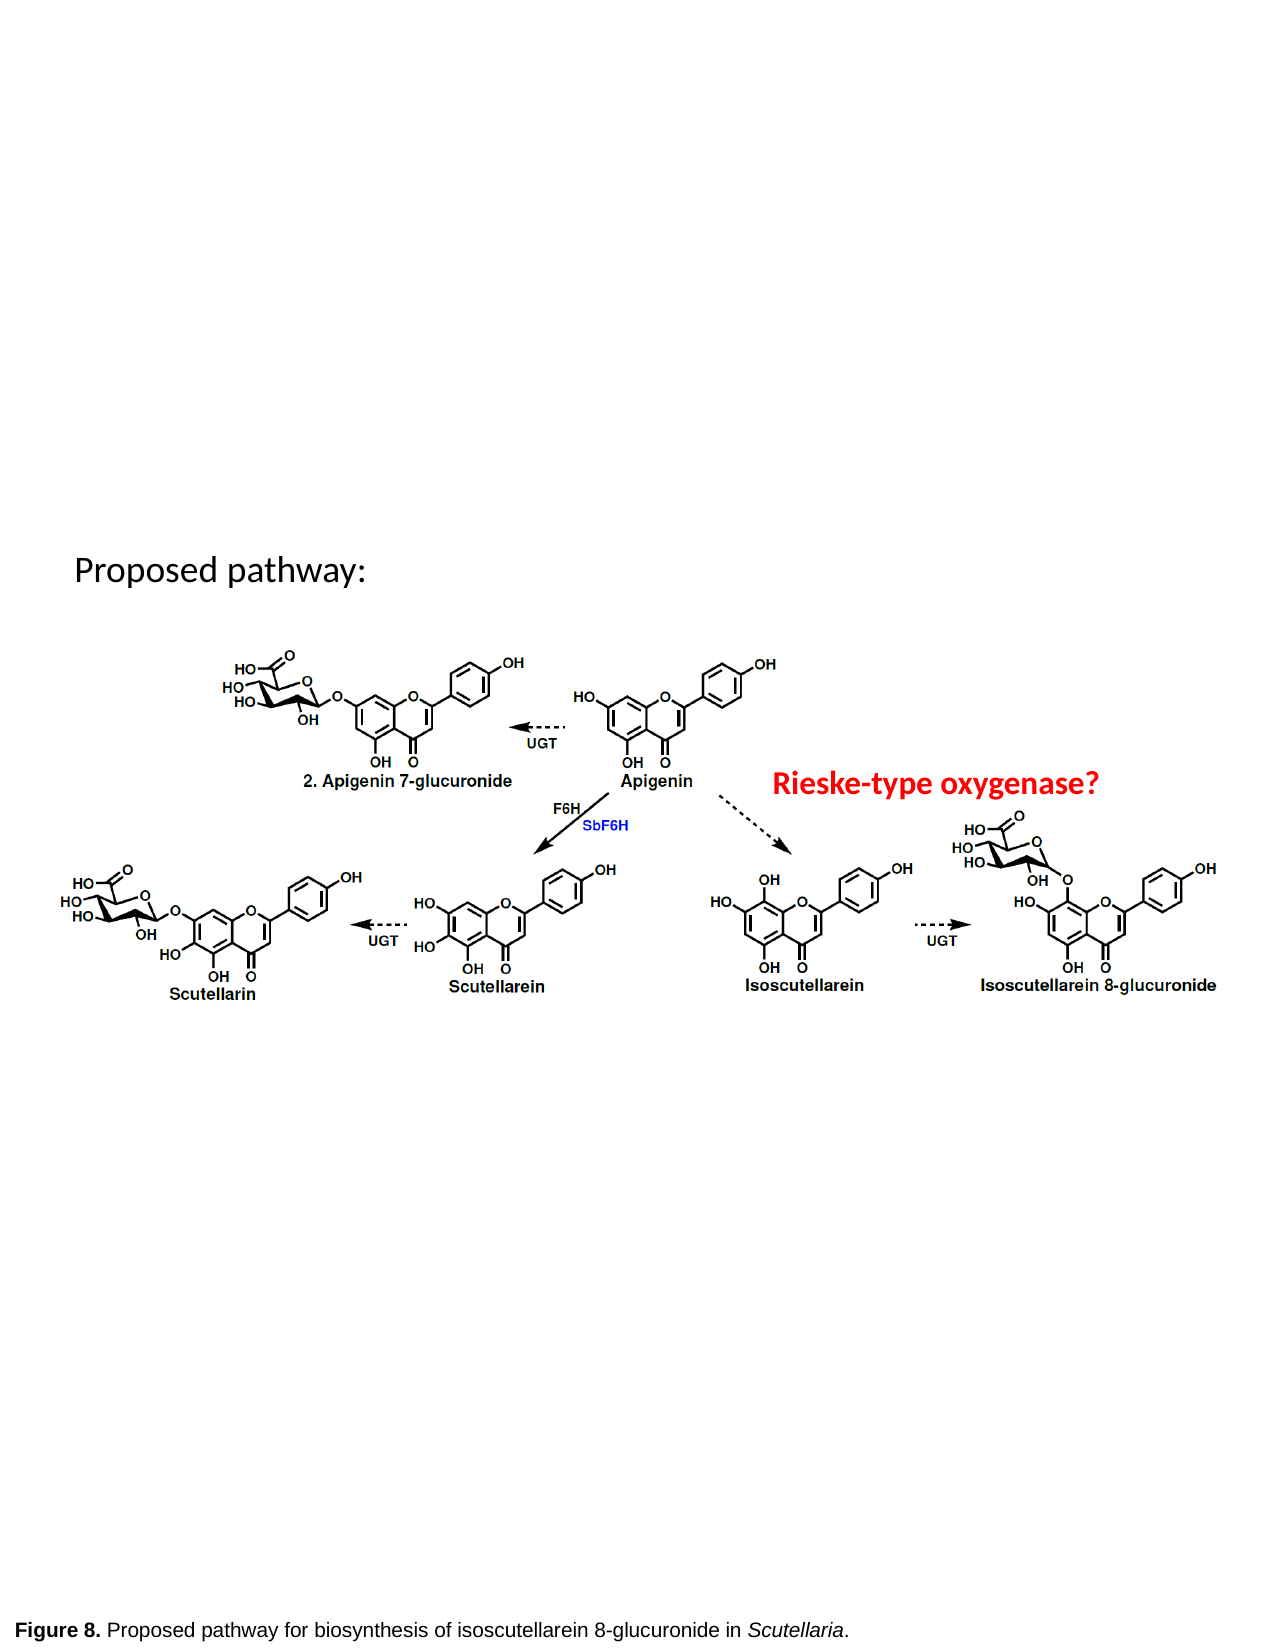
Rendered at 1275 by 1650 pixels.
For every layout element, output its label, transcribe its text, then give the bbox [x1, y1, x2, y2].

picture [57, 646, 1218, 1004]
text_box Figure 8. Proposed pathway for biosynthesis of isoscutellarein 8-glucuronide in Scutellaria. [0, 1609, 1052, 1650]
text_box Proposed pathway: [59, 537, 383, 598]
